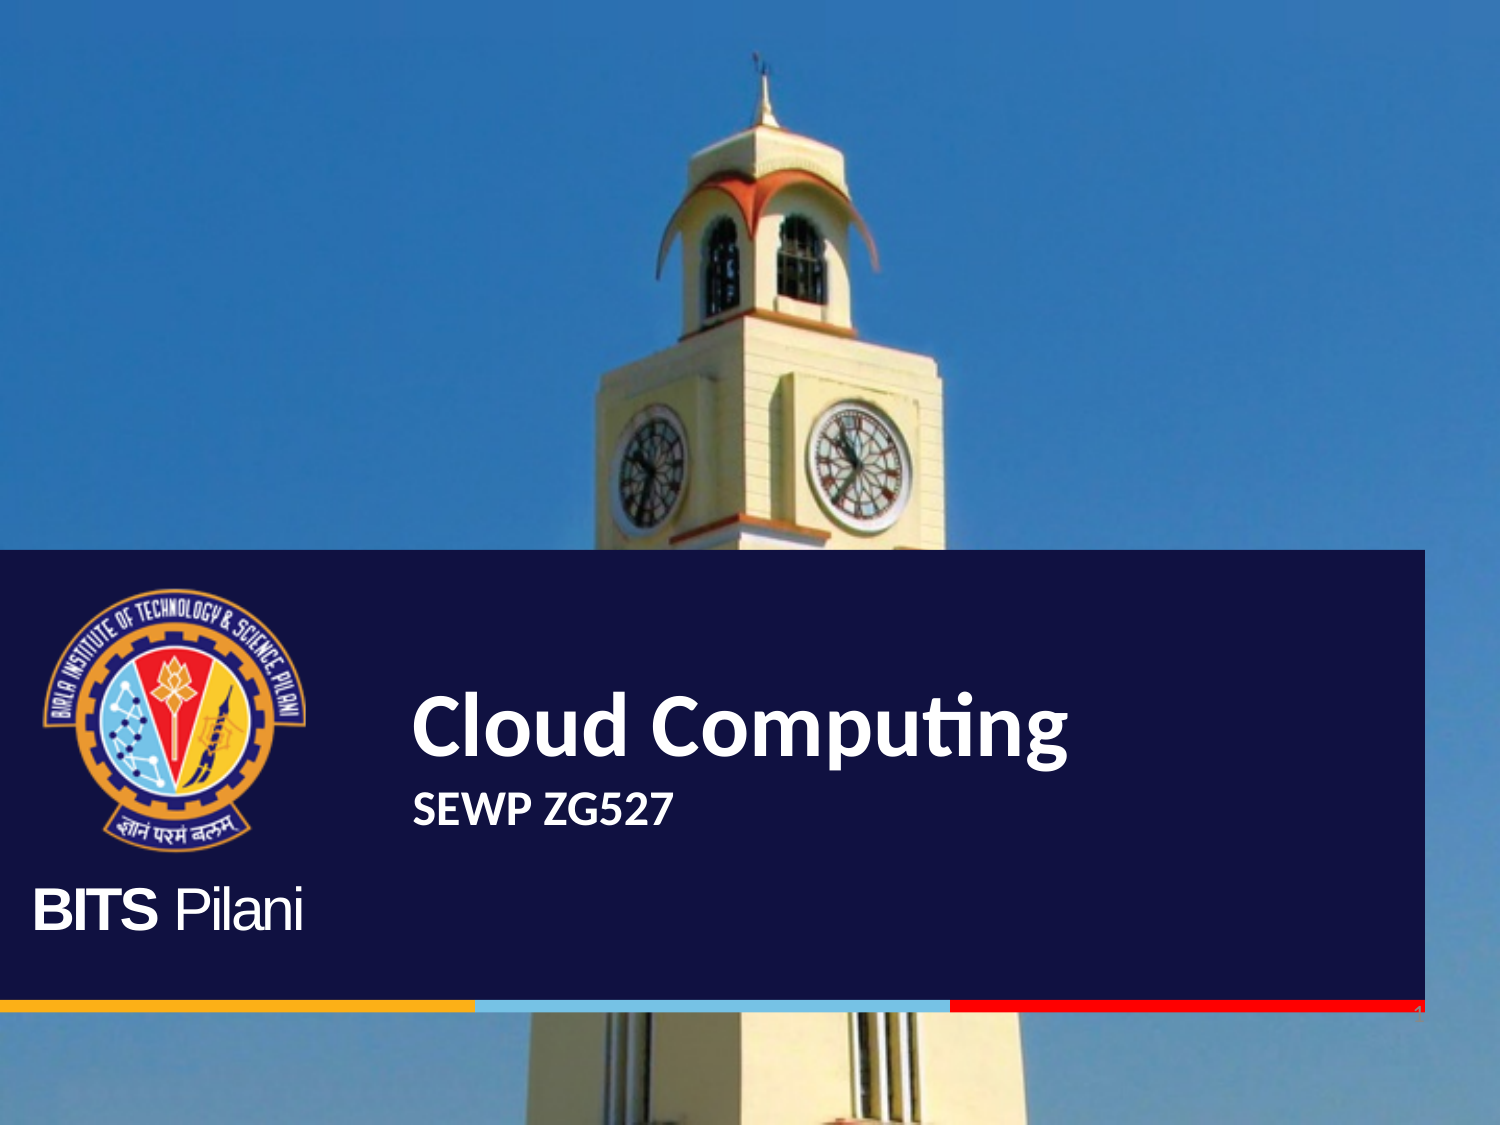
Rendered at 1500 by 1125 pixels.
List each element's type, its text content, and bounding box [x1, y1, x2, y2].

text_box [0, 999, 663, 1086]
slide_number 1 [1074, 989, 1426, 1036]
text_box Cloud Computing SEWP ZG527 [412, 665, 1400, 836]
picture [0, 0, 1500, 1125]
